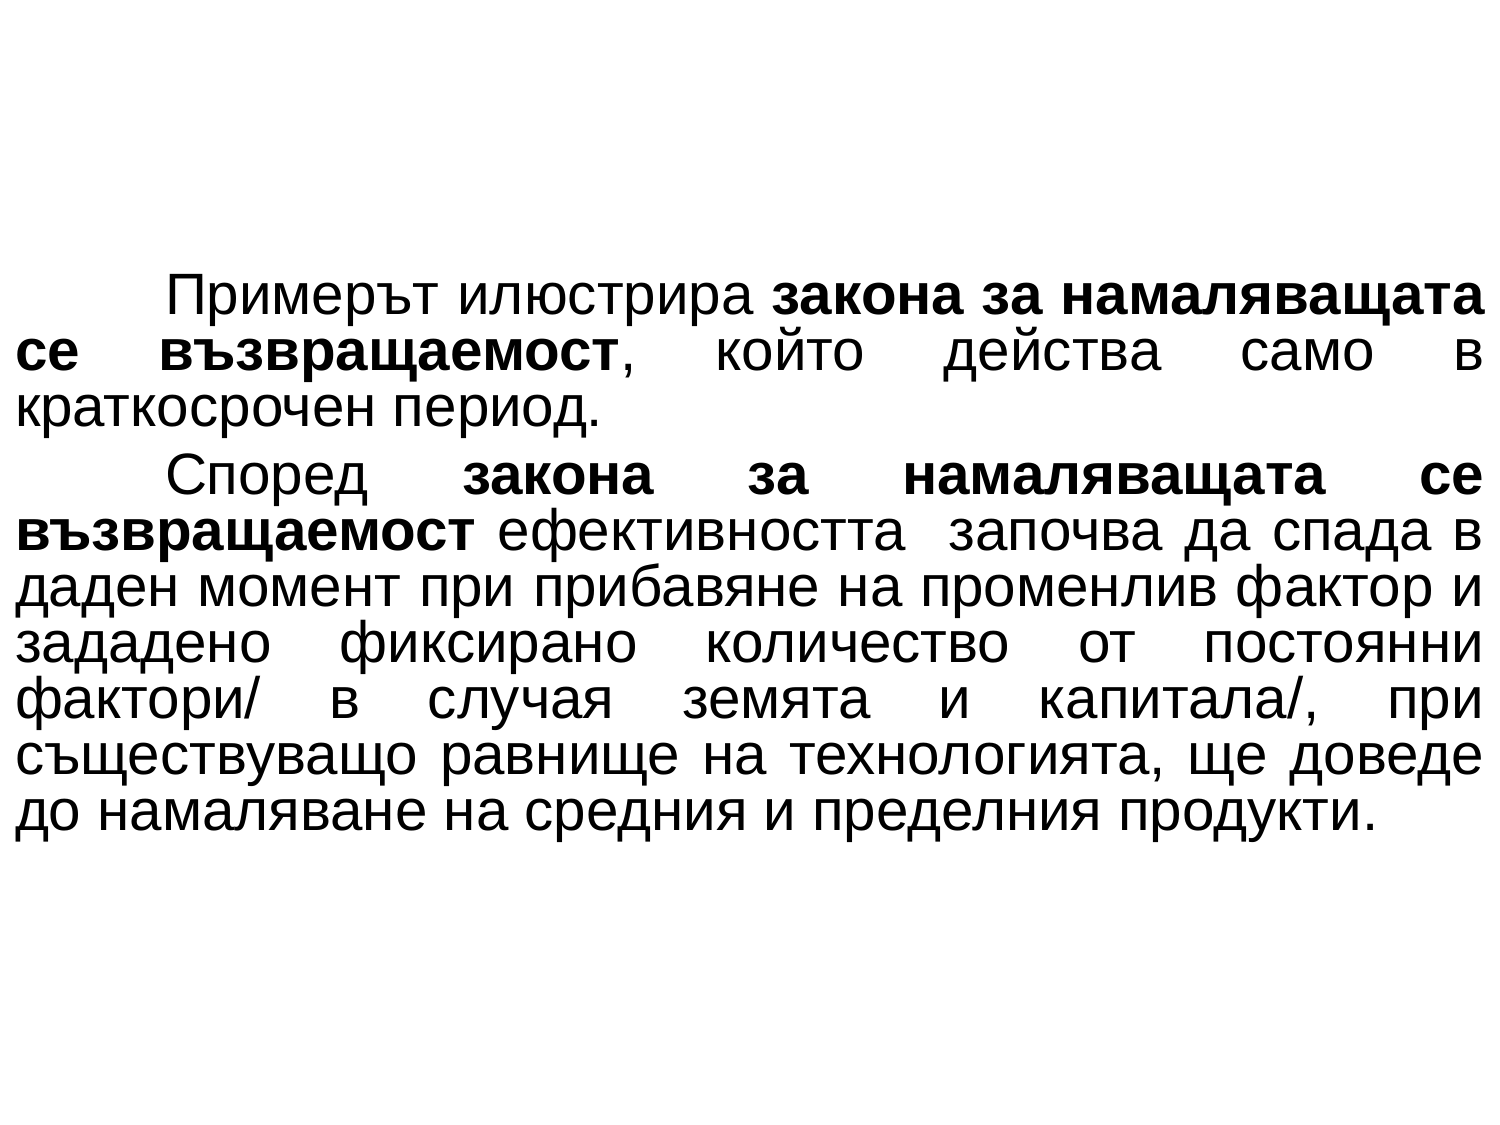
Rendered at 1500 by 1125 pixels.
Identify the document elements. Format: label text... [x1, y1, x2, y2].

list Примерът илюстрира закона за намаляващата се възвращаемост, който действа само в краткосрочен период. Според закона за намаляващата се възвращаемост ефективността започва да спада в даден момент при прибавяне на променлив фактор и зададено фиксирано количество от постоянни фактори/ в случая земята и капитала/, при съществуващо равнище на технологията, ще доведе до намаляване на средния и пределния продукти. [0, 262, 1500, 1005]
